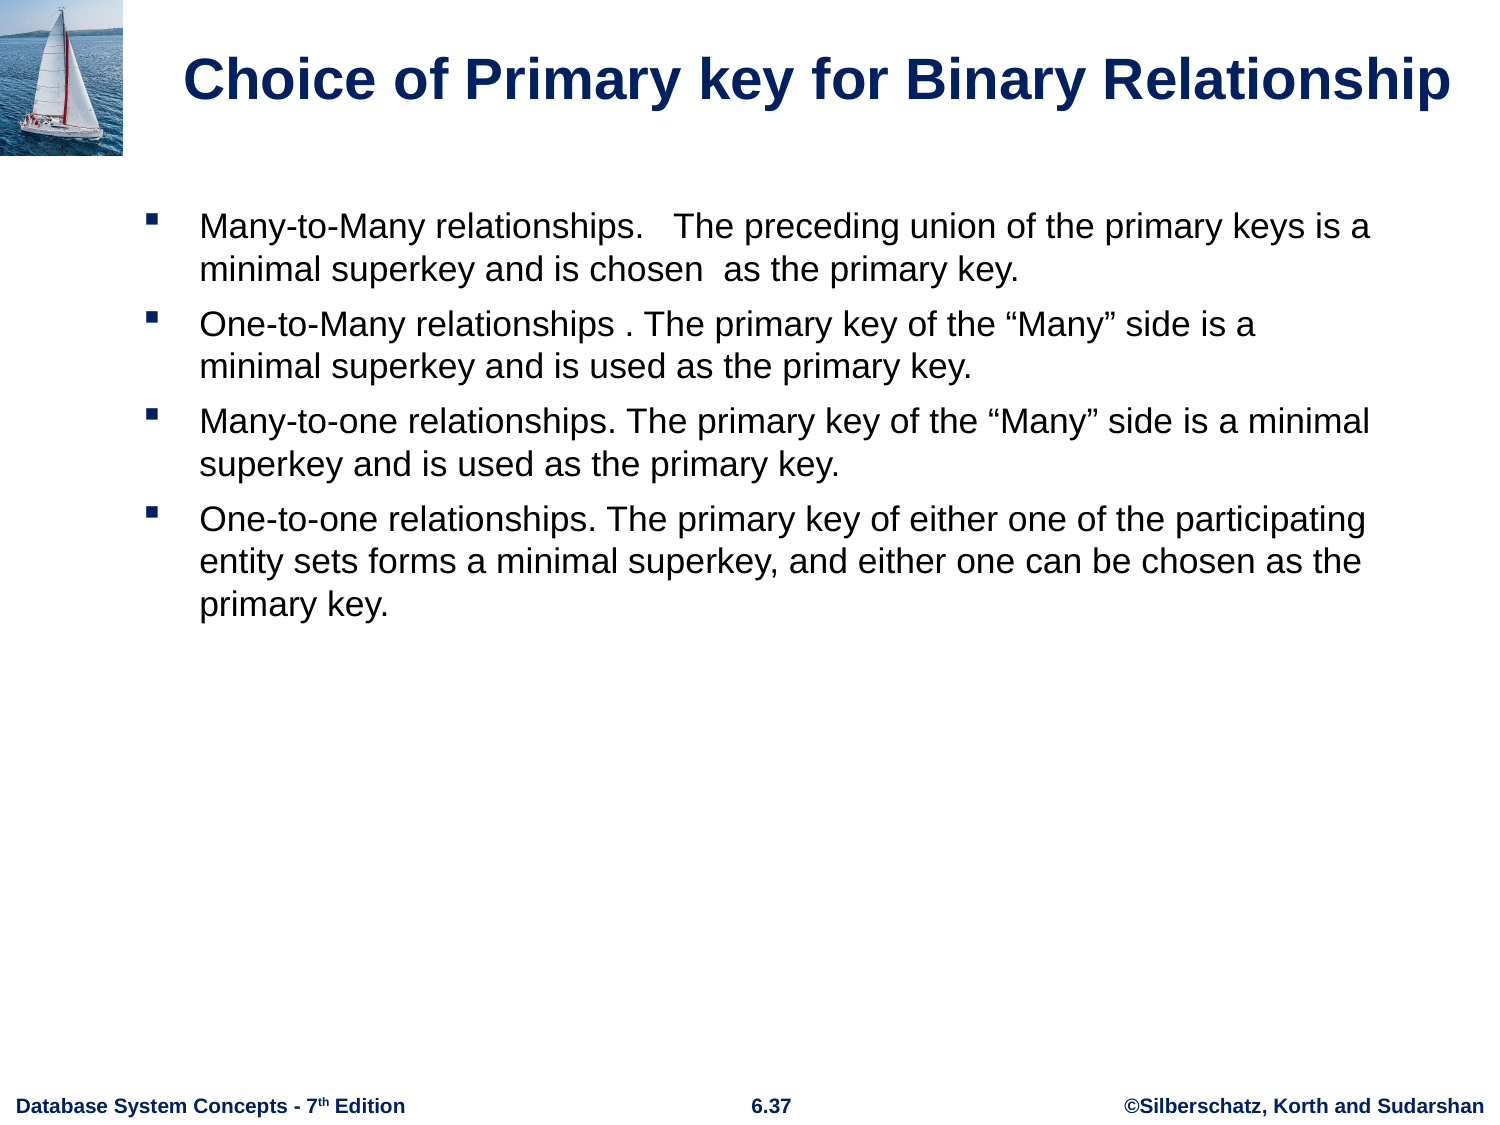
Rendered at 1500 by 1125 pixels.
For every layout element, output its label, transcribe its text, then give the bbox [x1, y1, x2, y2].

list Many-to-Many relationships. The preceding union of the primary keys is a minimal superkey and is chosen as the primary key. One-to-Many relationships . The primary key of the “Many” side is a minimal superkey and is used as the primary key. Many-to-one relationships. The primary key of the “Many” side is a minimal superkey and is used as the primary key. One-to-one relationships. The primary key of either one of the participating entity sets forms a minimal superkey, and either one can be chosen as the primary key. [128, 195, 1399, 1032]
picture [0, 0, 123, 156]
title Choice of Primary key for Binary Relationship [155, 18, 1482, 120]
